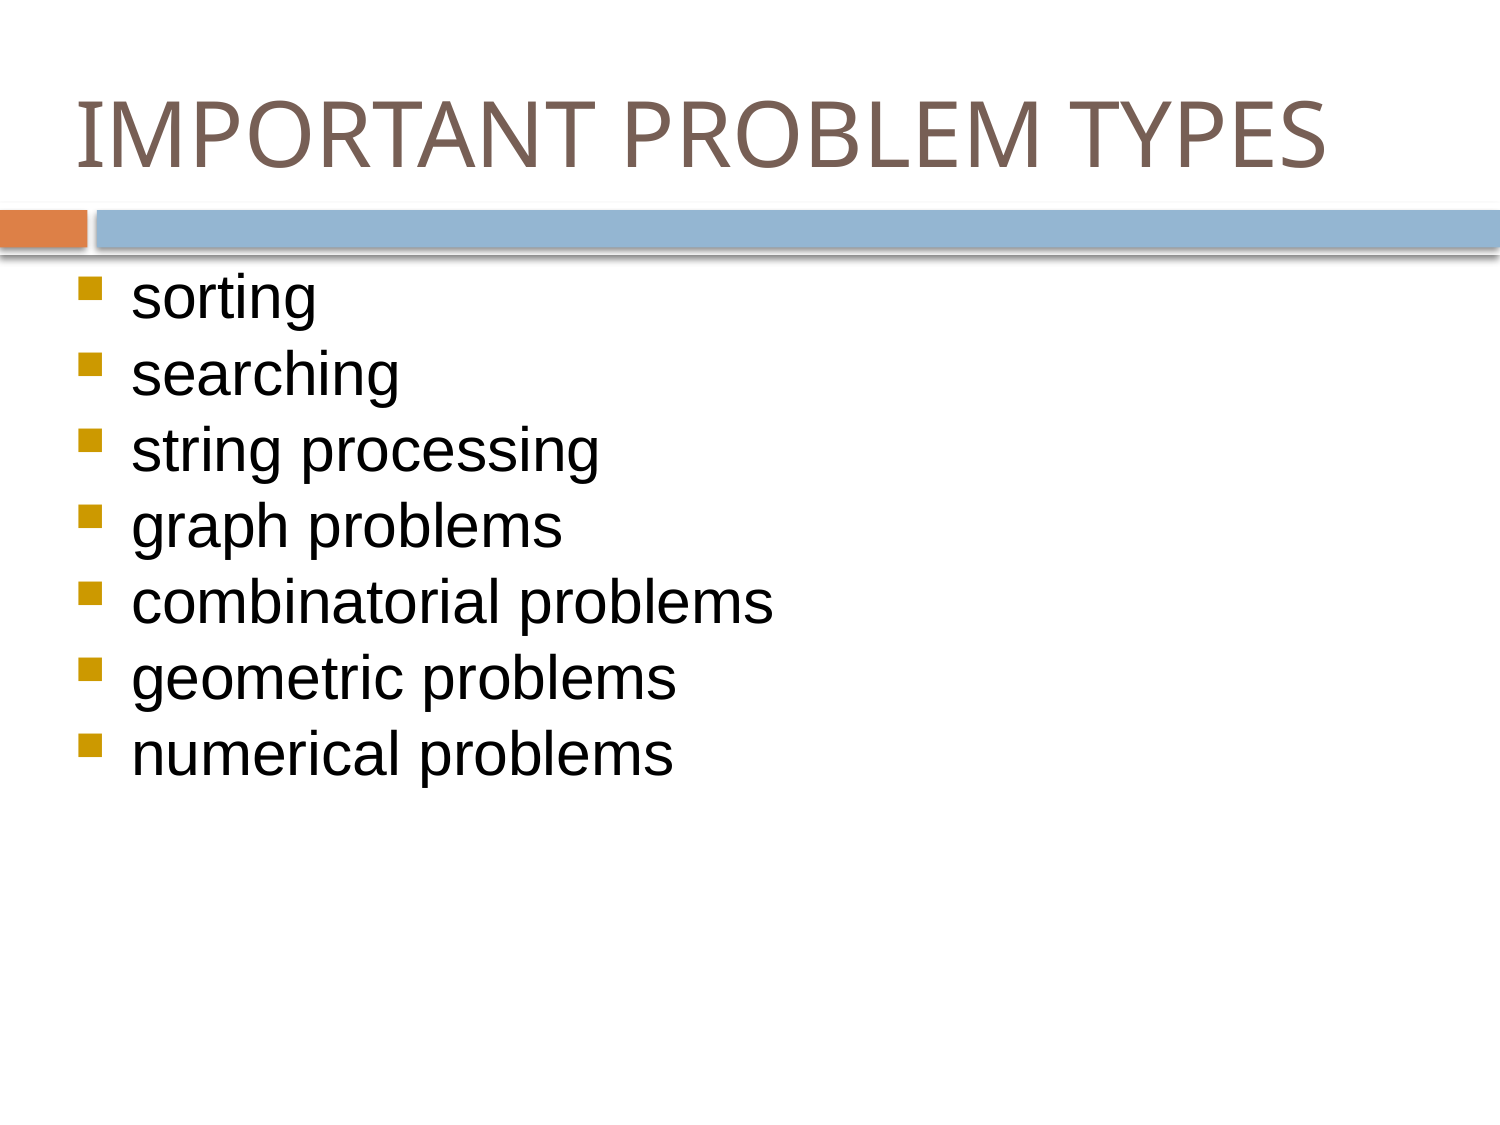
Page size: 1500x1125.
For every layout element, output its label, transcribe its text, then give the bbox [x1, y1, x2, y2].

text_box sorting searching string processing graph problems combinatorial problems geometric problems numerical problems [70, 254, 782, 789]
title IMPORTANT PROBLEM TYPES [72, 35, 1391, 225]
